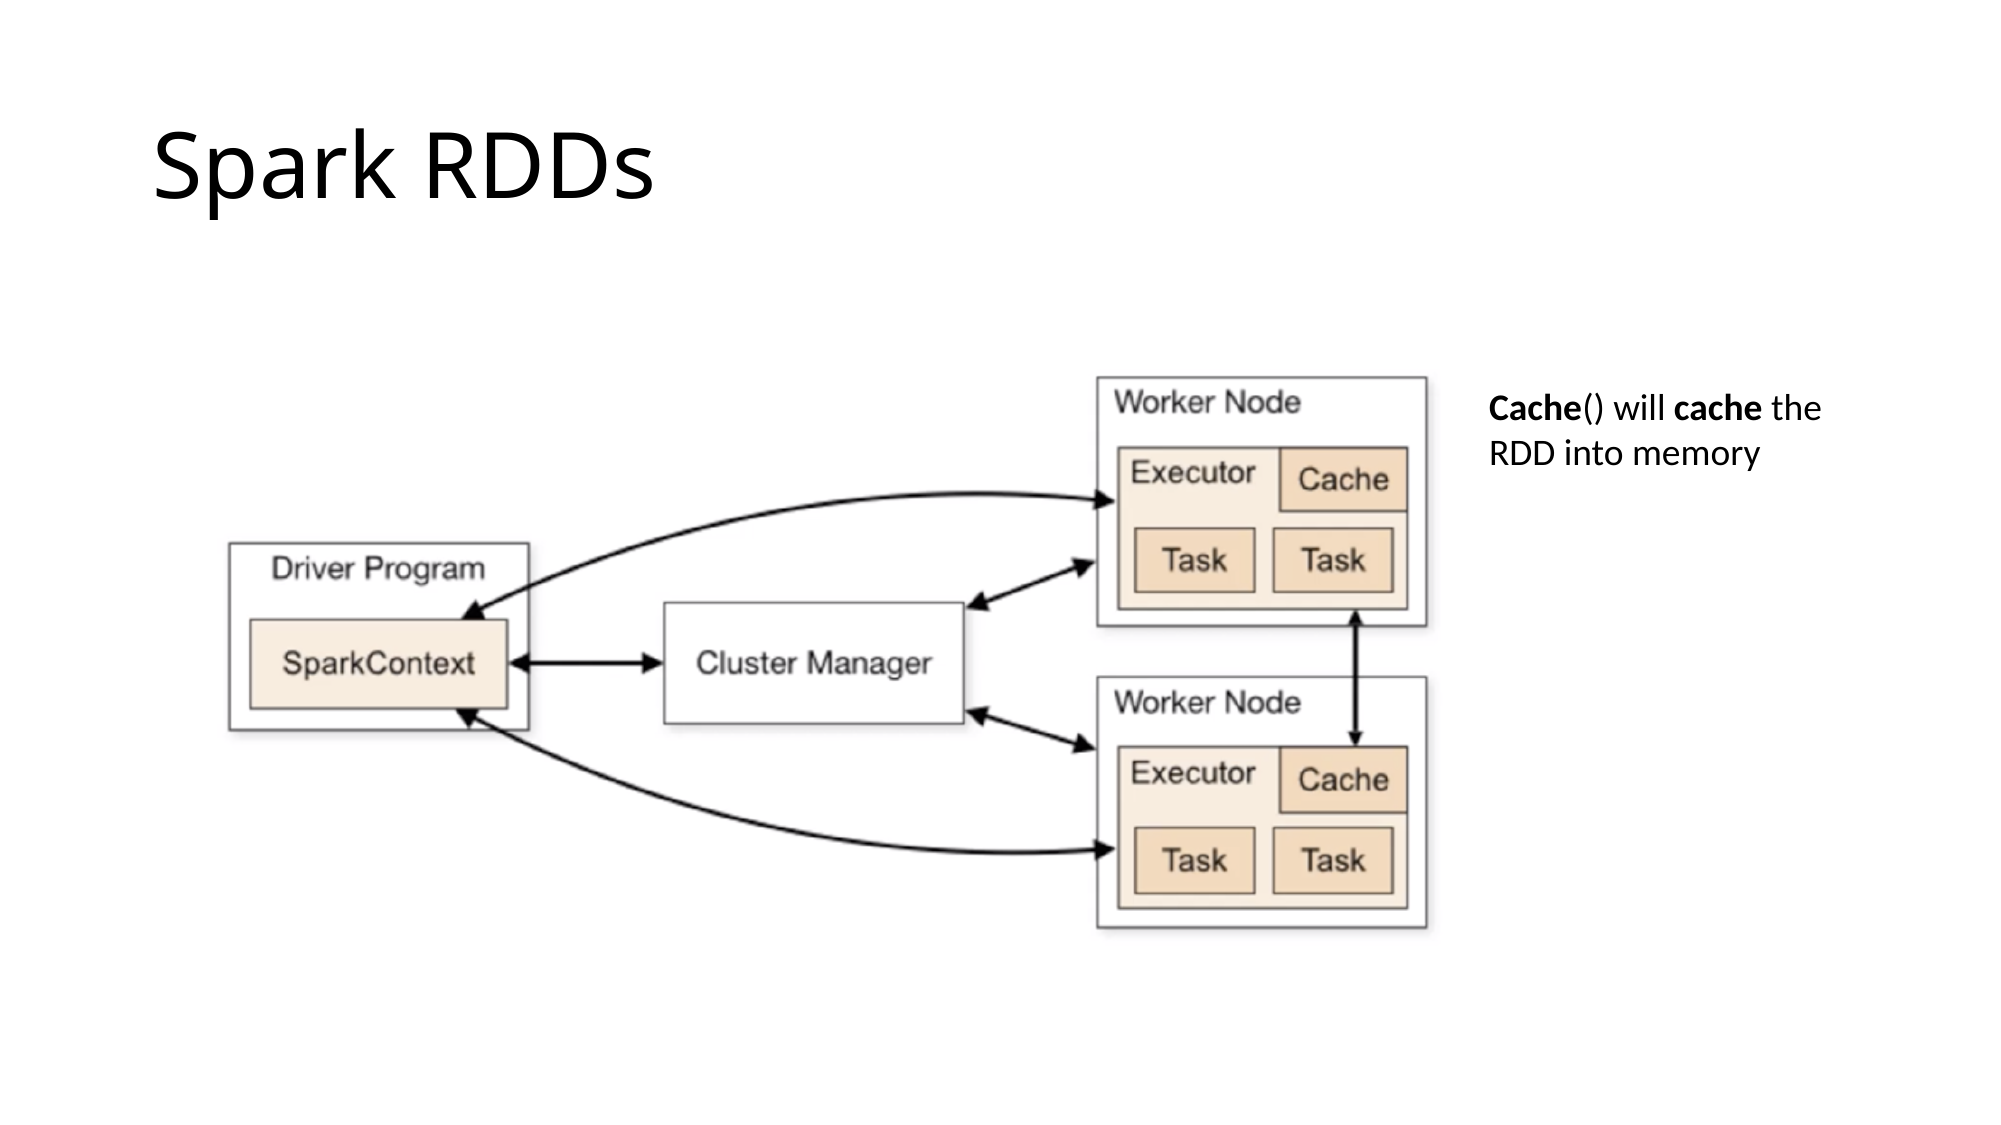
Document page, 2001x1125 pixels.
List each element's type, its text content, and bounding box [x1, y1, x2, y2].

text_box Cache() will cache the RDD into memory [1585, 375, 1892, 481]
title Spark RDDs [137, 59, 1863, 278]
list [137, 264, 1585, 978]
